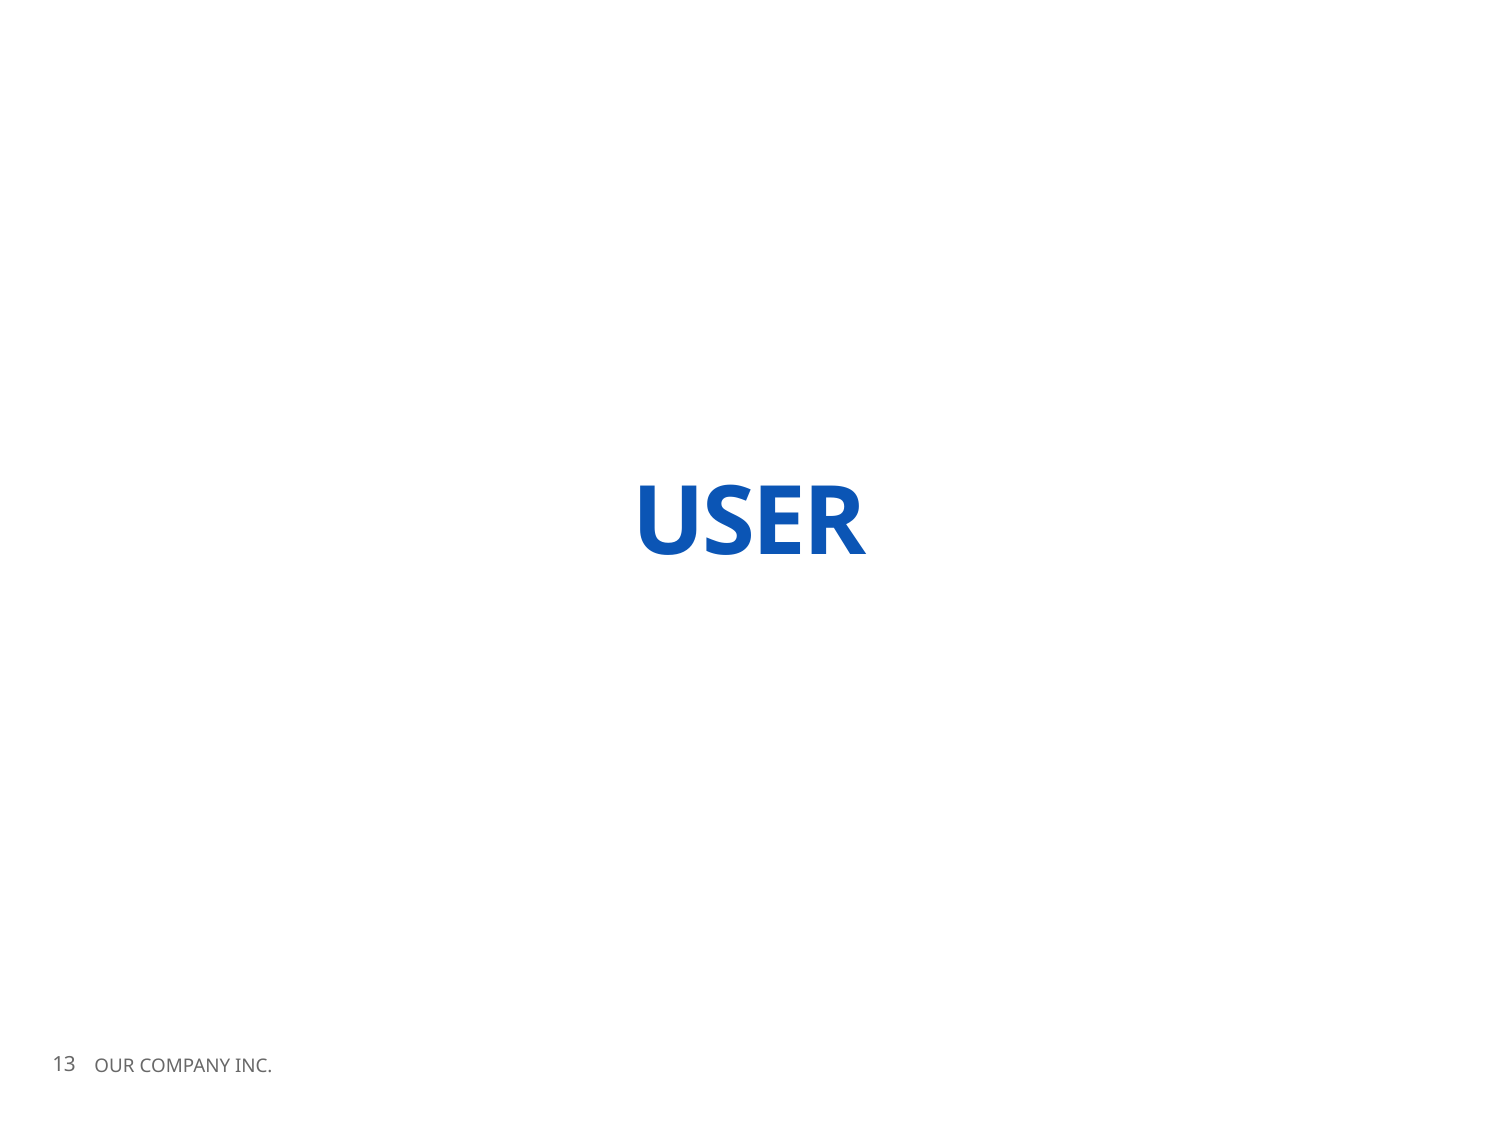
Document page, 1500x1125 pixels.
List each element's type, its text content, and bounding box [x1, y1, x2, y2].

list USER [230, 459, 1270, 576]
